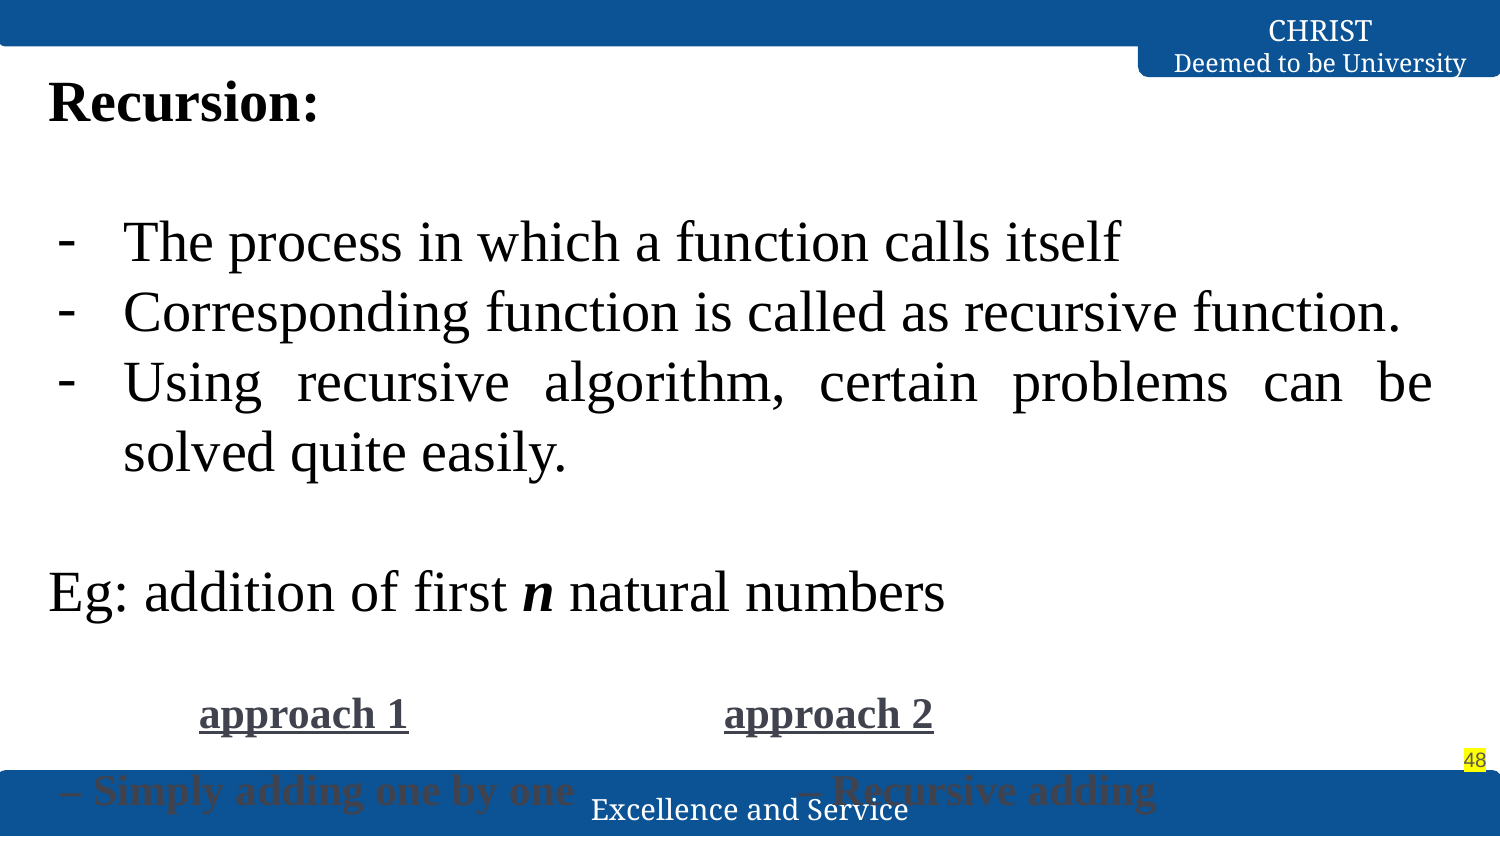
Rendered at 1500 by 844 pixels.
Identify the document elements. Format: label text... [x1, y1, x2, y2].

list Recursion: The process in which a function calls itself Corresponding function is called as recursive function. Using recursive algorithm, certain problems can be solved quite easily. Eg: addition of first n natural numbers approach 1 approach 2 – Simply adding one by one – Recursive adding f(n) = 1 + 2 + 3 +……..+ n f(n) = 1 n=1 f(n) = n + f(n-1) n>1 [33, 48, 1449, 765]
slide_number ‹#› [1411, 726, 1500, 792]
